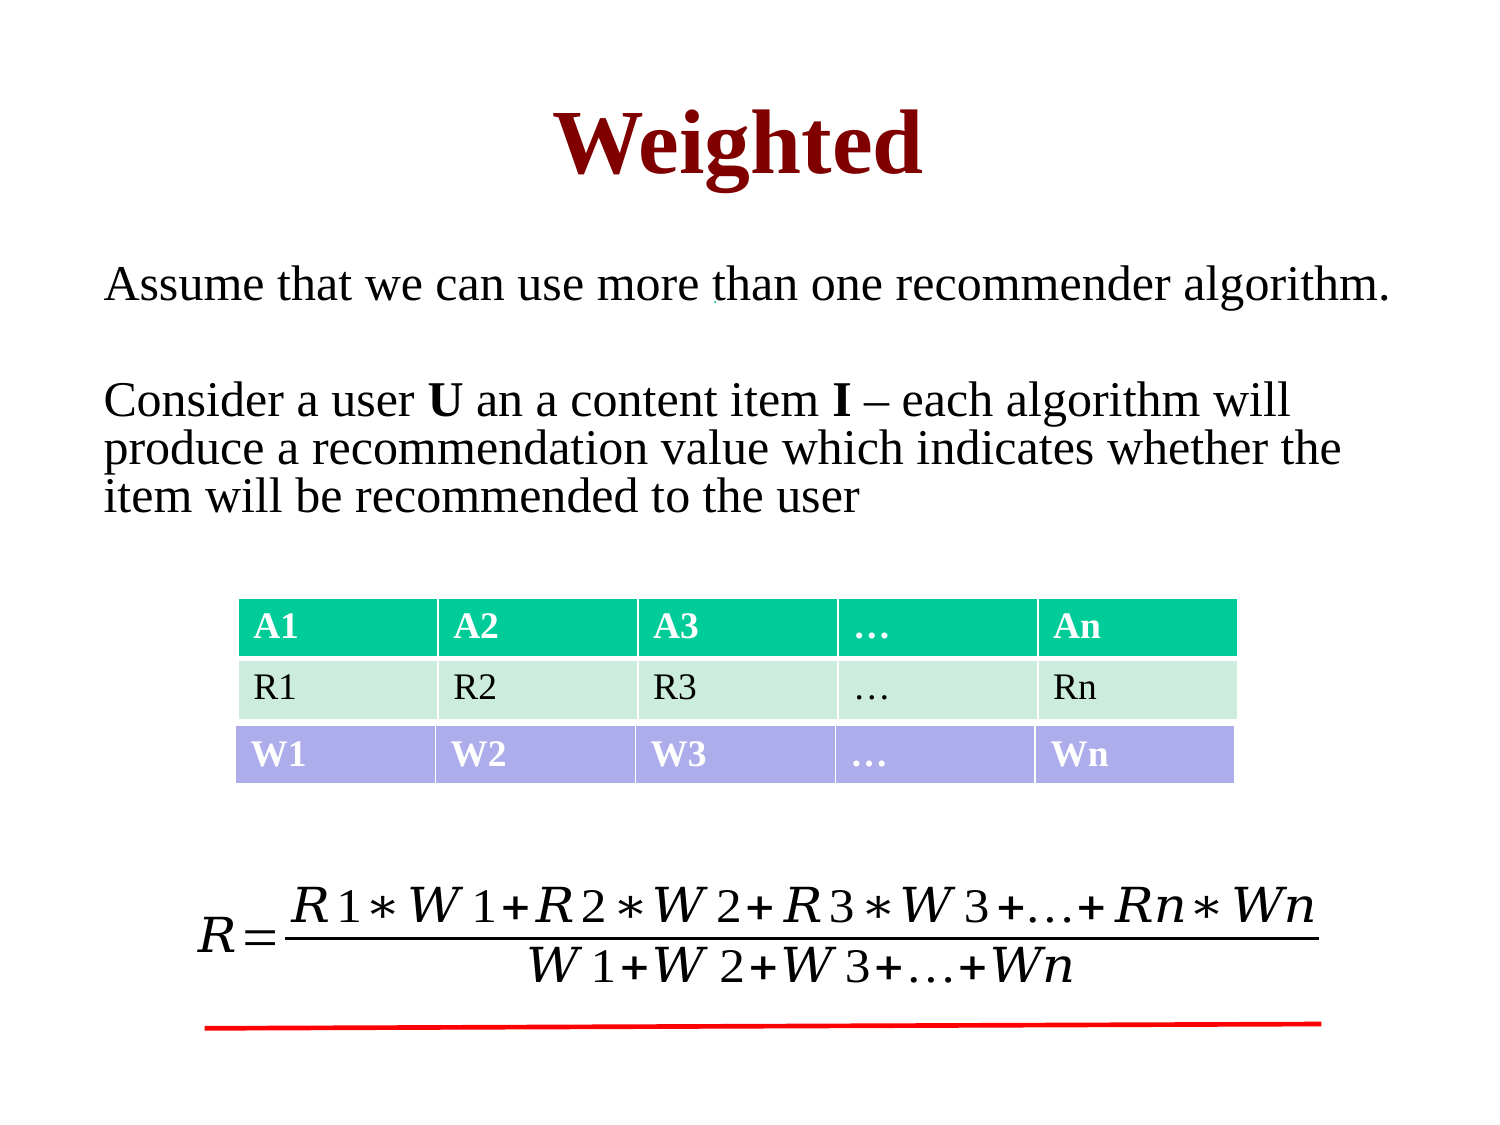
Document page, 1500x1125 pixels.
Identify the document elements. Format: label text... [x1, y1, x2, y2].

table_header … [839, 599, 1037, 656]
table_cell R1 [239, 661, 437, 719]
table_cell Rn [1039, 661, 1237, 719]
title Weighted [112, 42, 1364, 220]
table_header A3 [639, 599, 837, 656]
table_header W3 [636, 726, 835, 783]
table_cell R2 [439, 661, 637, 719]
list Assume that we can use more than one recommender algorithm. Consider a user U an a content item I – each algorithm will produce a recommendation value which indicates whether the item will be recommended to the user [88, 220, 1459, 575]
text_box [204, 1023, 1322, 1029]
table_header … [836, 726, 1034, 783]
table_header W2 [436, 726, 635, 783]
table_header A1 [239, 599, 437, 656]
table_cell R3 [639, 661, 837, 719]
table_header A2 [439, 599, 637, 656]
table_header An [1039, 599, 1237, 656]
table_cell … [839, 661, 1037, 719]
table_header Wn [1036, 726, 1234, 783]
table_header W1 [236, 726, 435, 783]
